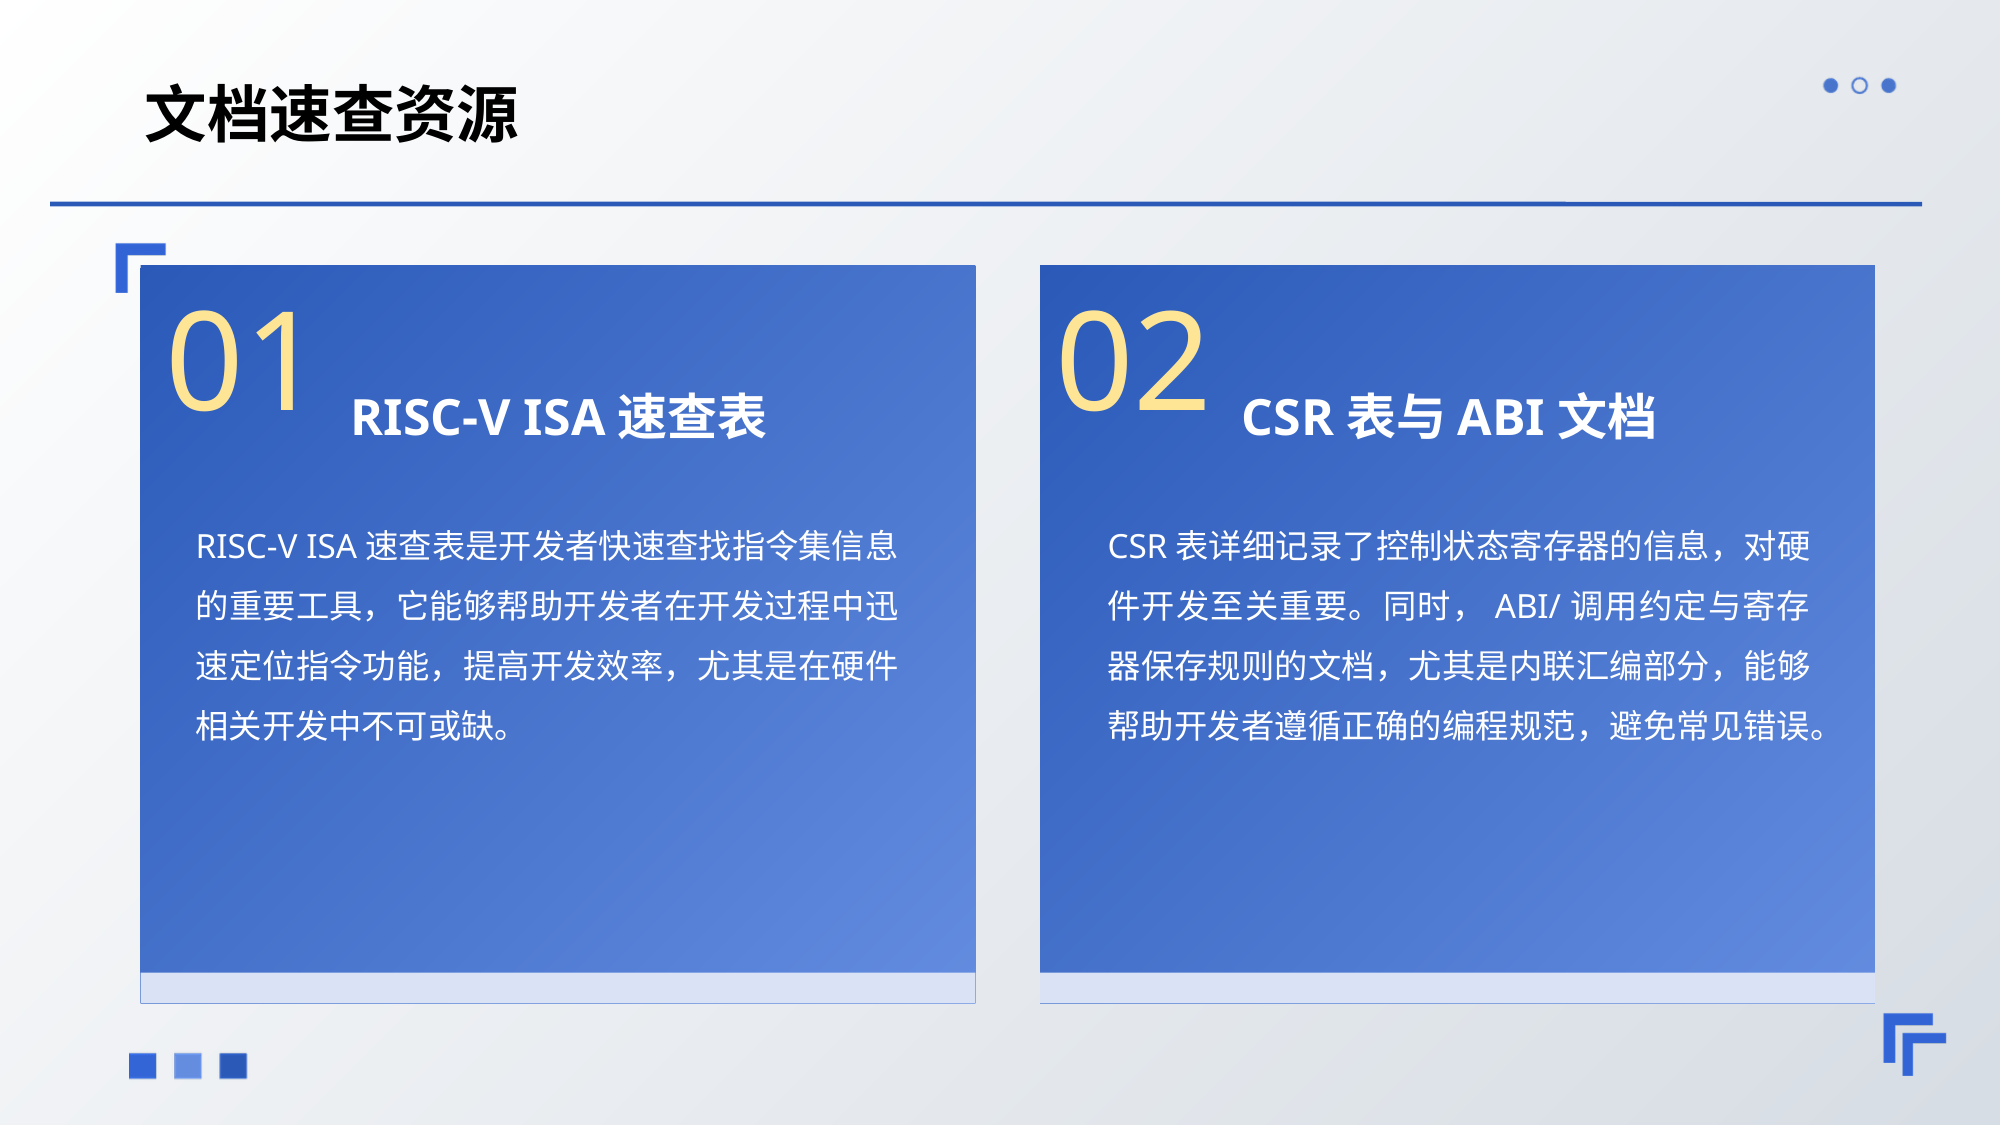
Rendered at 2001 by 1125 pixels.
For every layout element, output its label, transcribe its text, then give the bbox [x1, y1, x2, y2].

text_box 02 [1040, 265, 1278, 485]
text_box RISC-V ISA速查表 [350, 342, 899, 489]
text_box [1040, 972, 1875, 1004]
text_box 01 [150, 265, 388, 485]
text_box [140, 265, 976, 972]
picture [1876, 999, 1954, 1080]
text_box CSR表与ABI文档 [1241, 342, 1790, 489]
text_box RISC-V ISA速查表是开发者快速查找指令集信息的重要工具，它能够帮助开发者在开发过程中迅速定位指令功能，提高开发效率，尤其是在硬件相关开发中不可或缺。 [195, 505, 899, 952]
picture [129, 1038, 255, 1088]
text_box CSR表详细记录了控制状态寄存器的信息，对硬件开发至关重要。同时，ABI/调用约定与寄存器保存规则的文档，尤其是内联汇编部分，能够帮助开发者遵循正确的编程规范，避免常见错误。 [1107, 505, 1811, 952]
picture [1808, 64, 1912, 95]
text_box 文档速查资源 [129, 64, 1731, 161]
picture [108, 228, 176, 297]
text_box [1040, 265, 1875, 972]
text_box [140, 972, 976, 1004]
